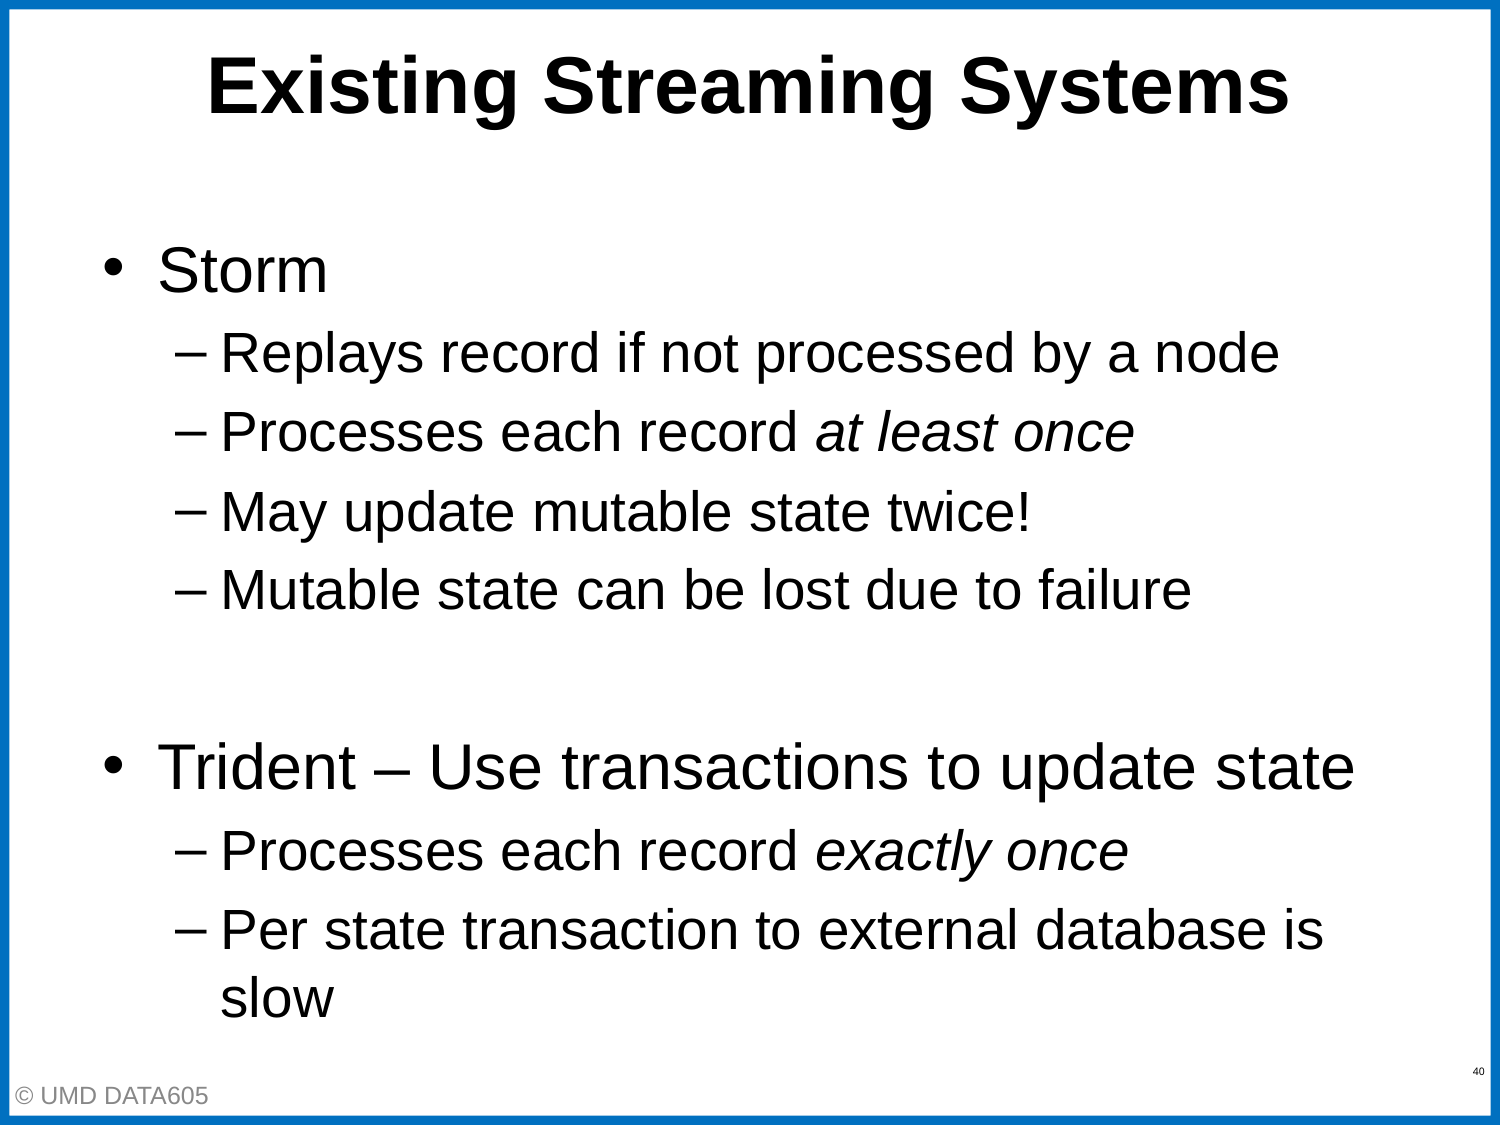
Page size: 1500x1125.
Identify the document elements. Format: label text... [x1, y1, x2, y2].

list Storm Replays record if not processed by a node Processes each record at least once May update mutable state twice! Mutable state can be lost due to failure Trident – Use transactions to update state Processes each record exactly once Per state transaction to external database is slow [87, 187, 1413, 1038]
slide_number ‹#› [1149, 1042, 1500, 1103]
title Existing Streaming Systems [24, 24, 1475, 138]
footer [0, 1065, 550, 1125]
